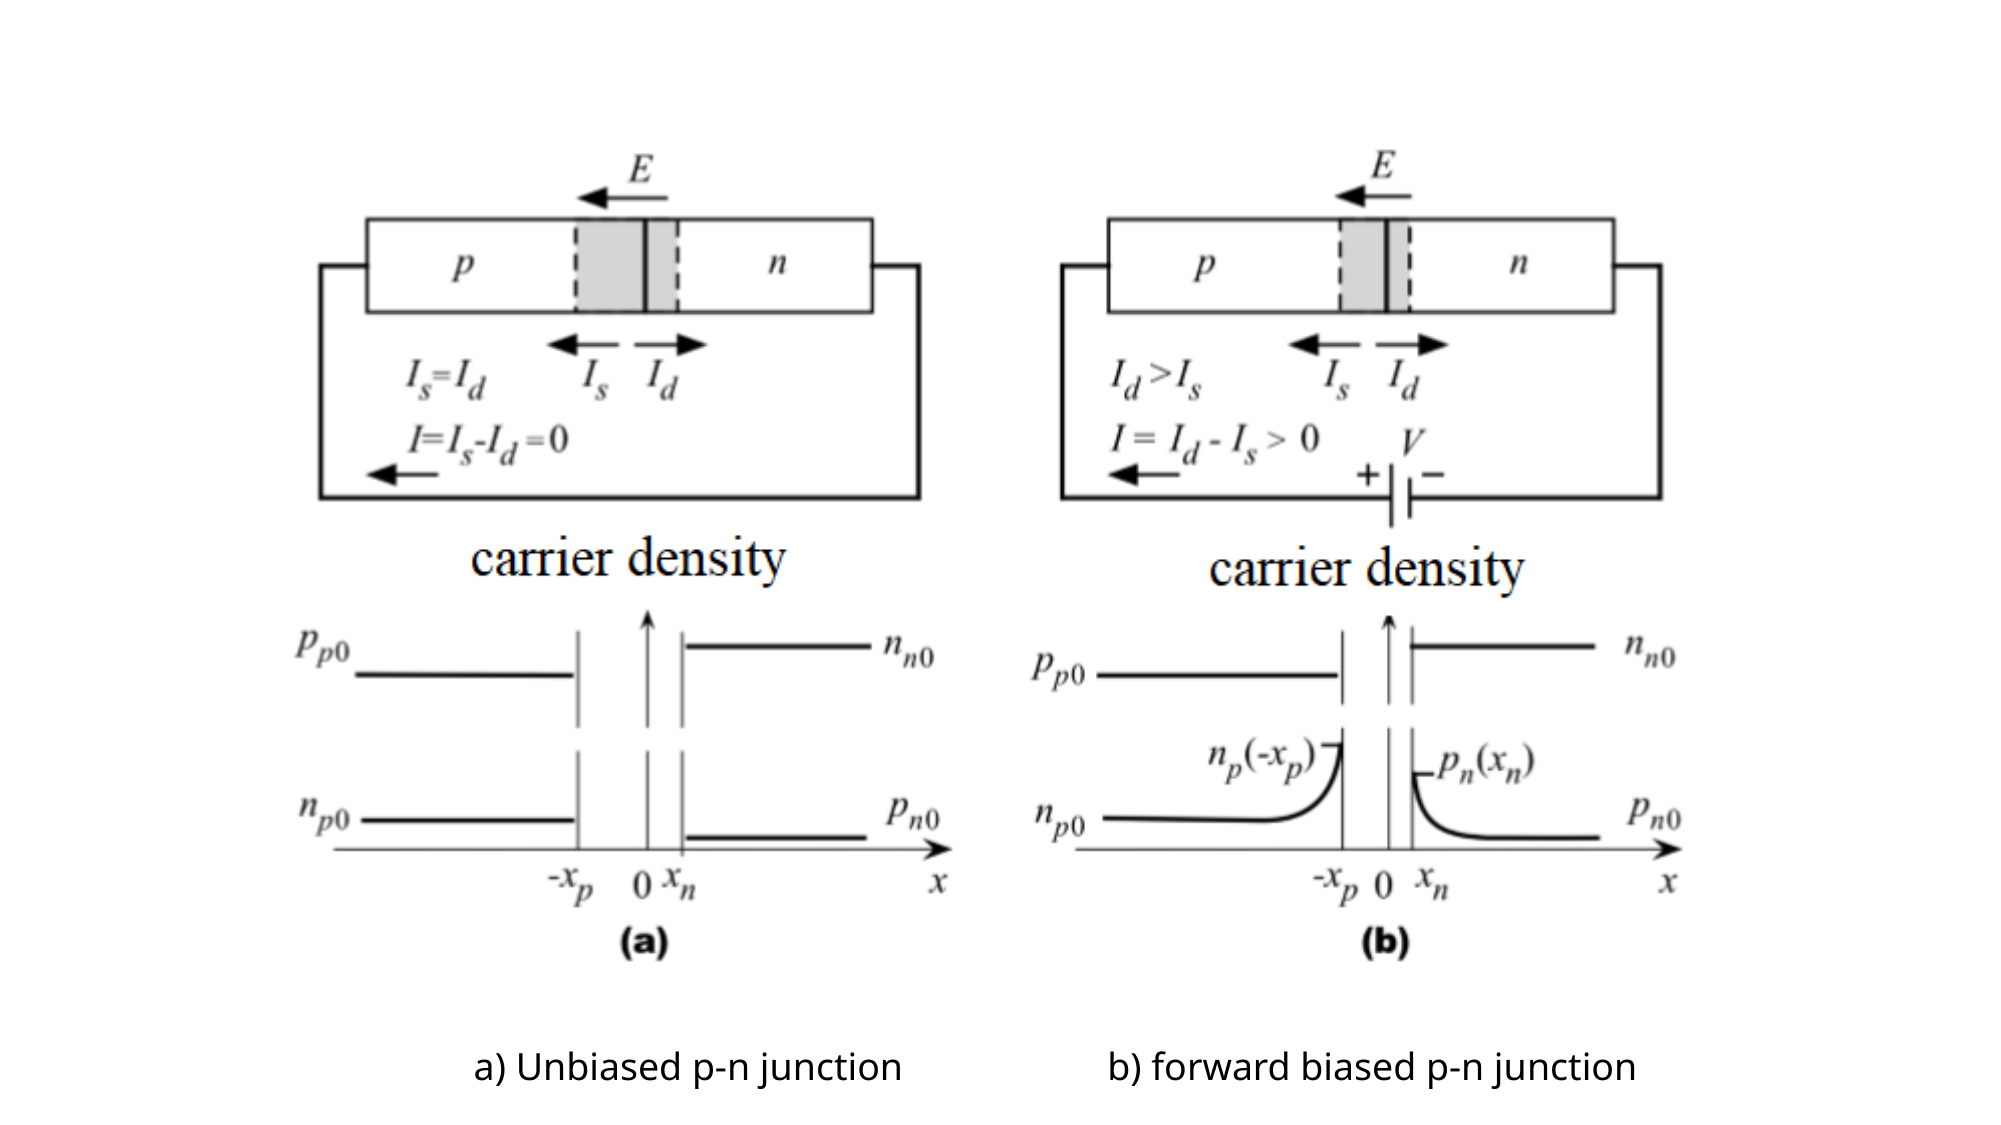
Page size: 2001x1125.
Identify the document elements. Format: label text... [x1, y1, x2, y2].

text_box a) Unbiased p-n junction b) forward biased p-n junction [459, 1035, 1694, 1095]
picture [212, 112, 1711, 982]
